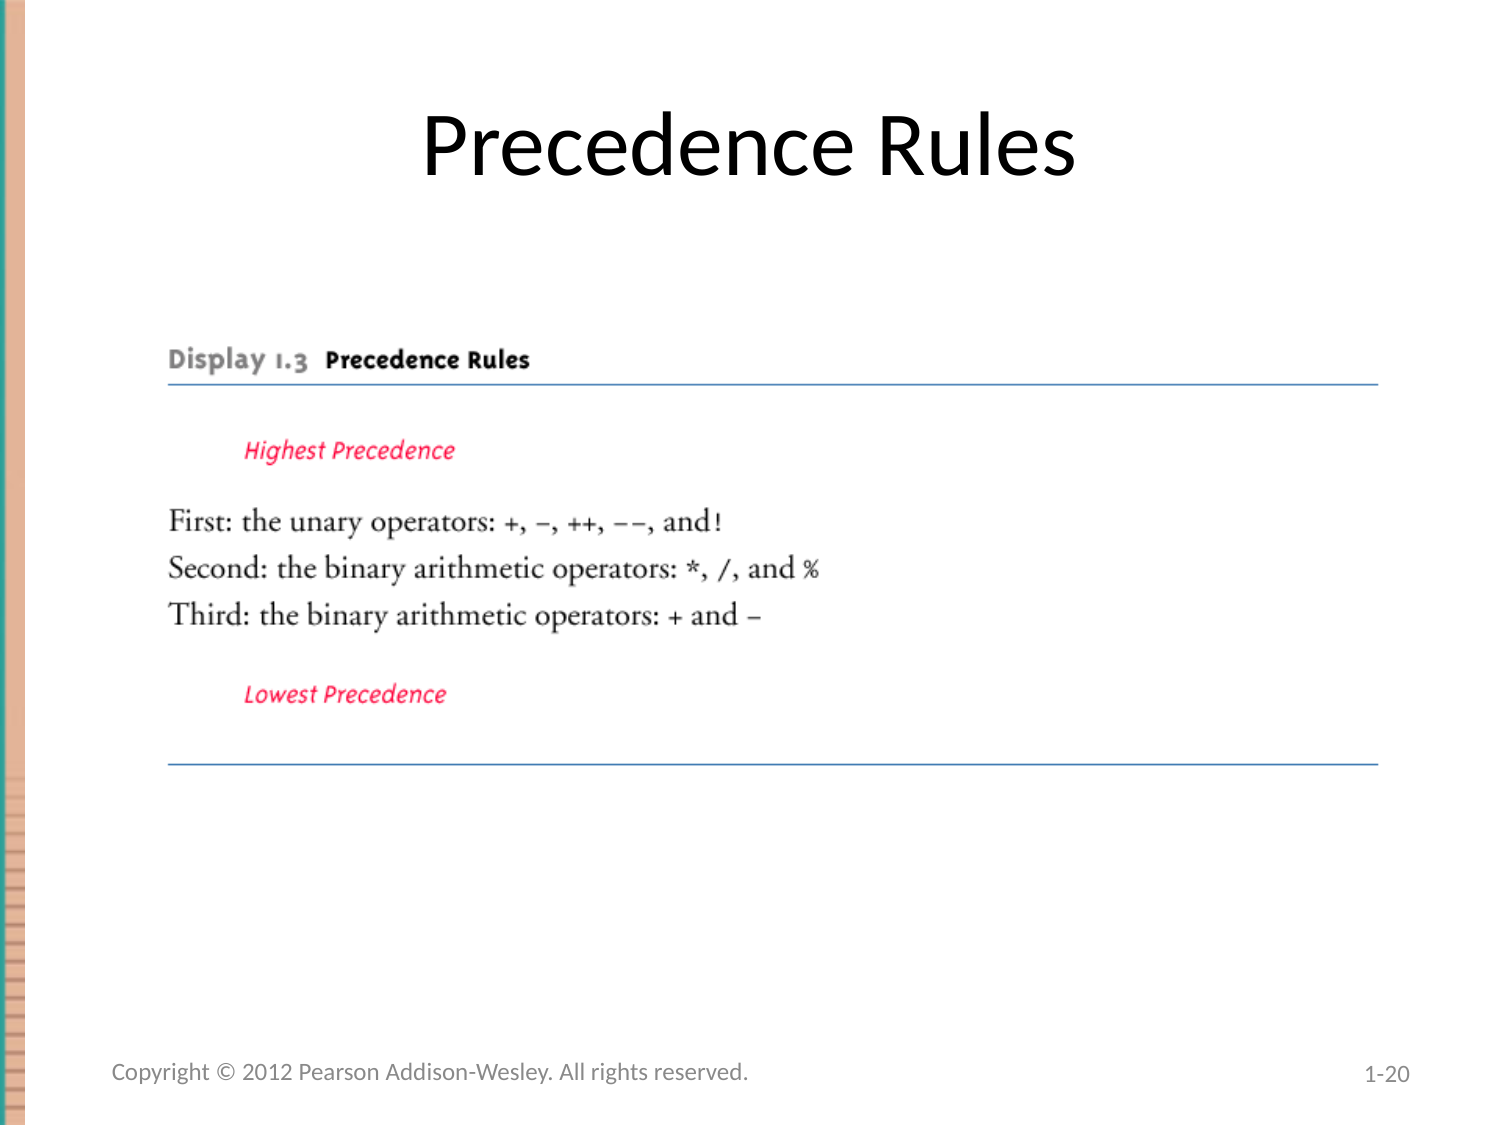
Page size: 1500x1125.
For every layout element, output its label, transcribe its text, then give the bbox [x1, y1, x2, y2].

picture [162, 341, 1391, 776]
picture [0, 0, 25, 1125]
title Precedence Rules [74, 44, 1426, 233]
slide_number 1-20 [1074, 1042, 1425, 1103]
footer Copyright © 2012 Pearson Addison-Wesley. All rights reserved. [75, 1040, 788, 1100]
